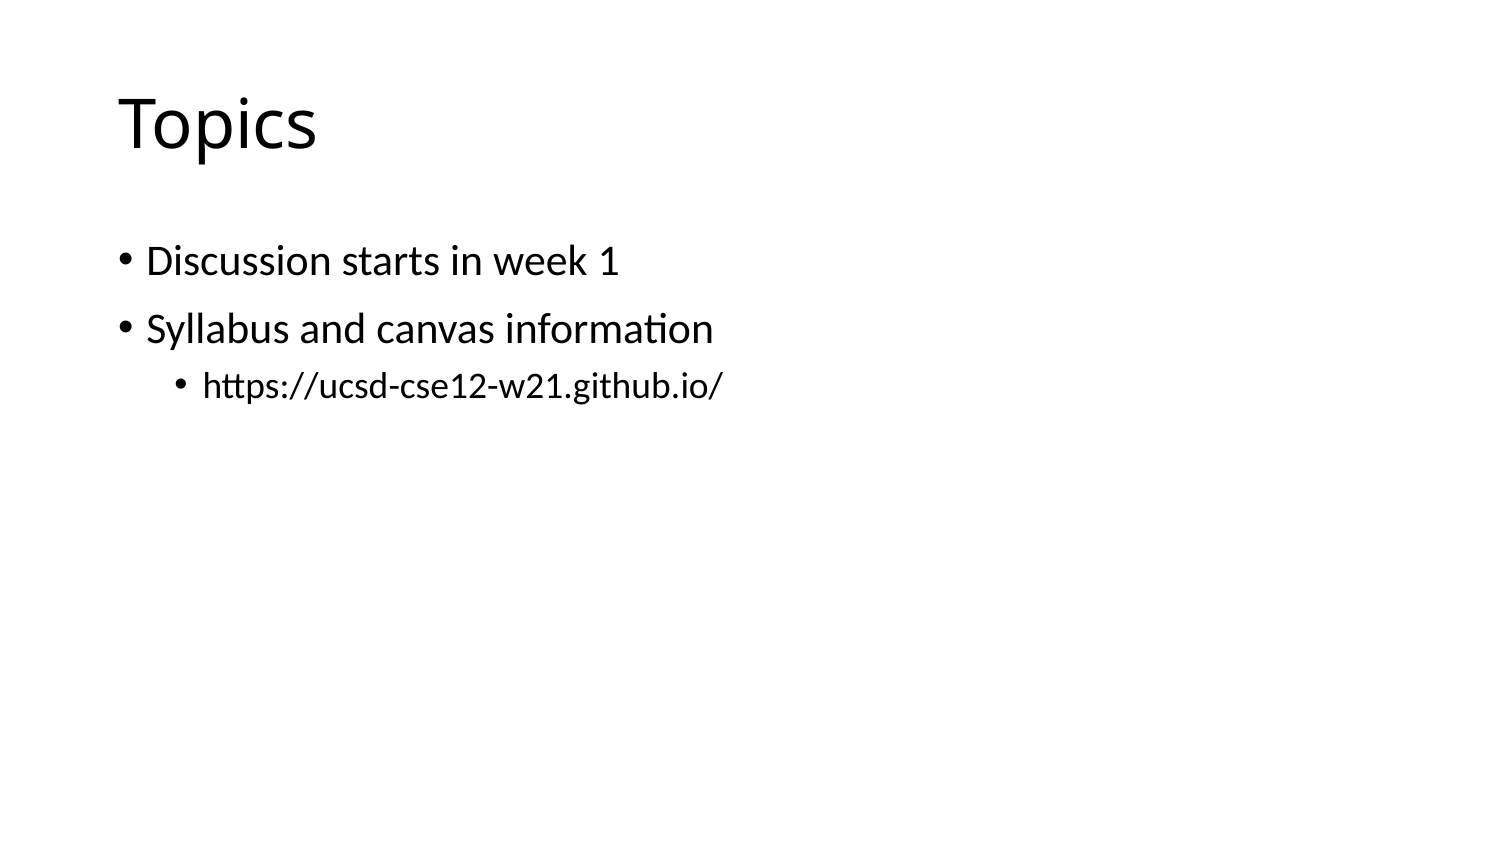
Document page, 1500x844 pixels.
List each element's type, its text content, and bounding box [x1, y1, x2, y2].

list Discussion starts in week 1 Syllabus and canvas information https://ucsd-cse12-w21.github.io/ [103, 224, 1397, 760]
title Topics [103, 44, 1397, 208]
